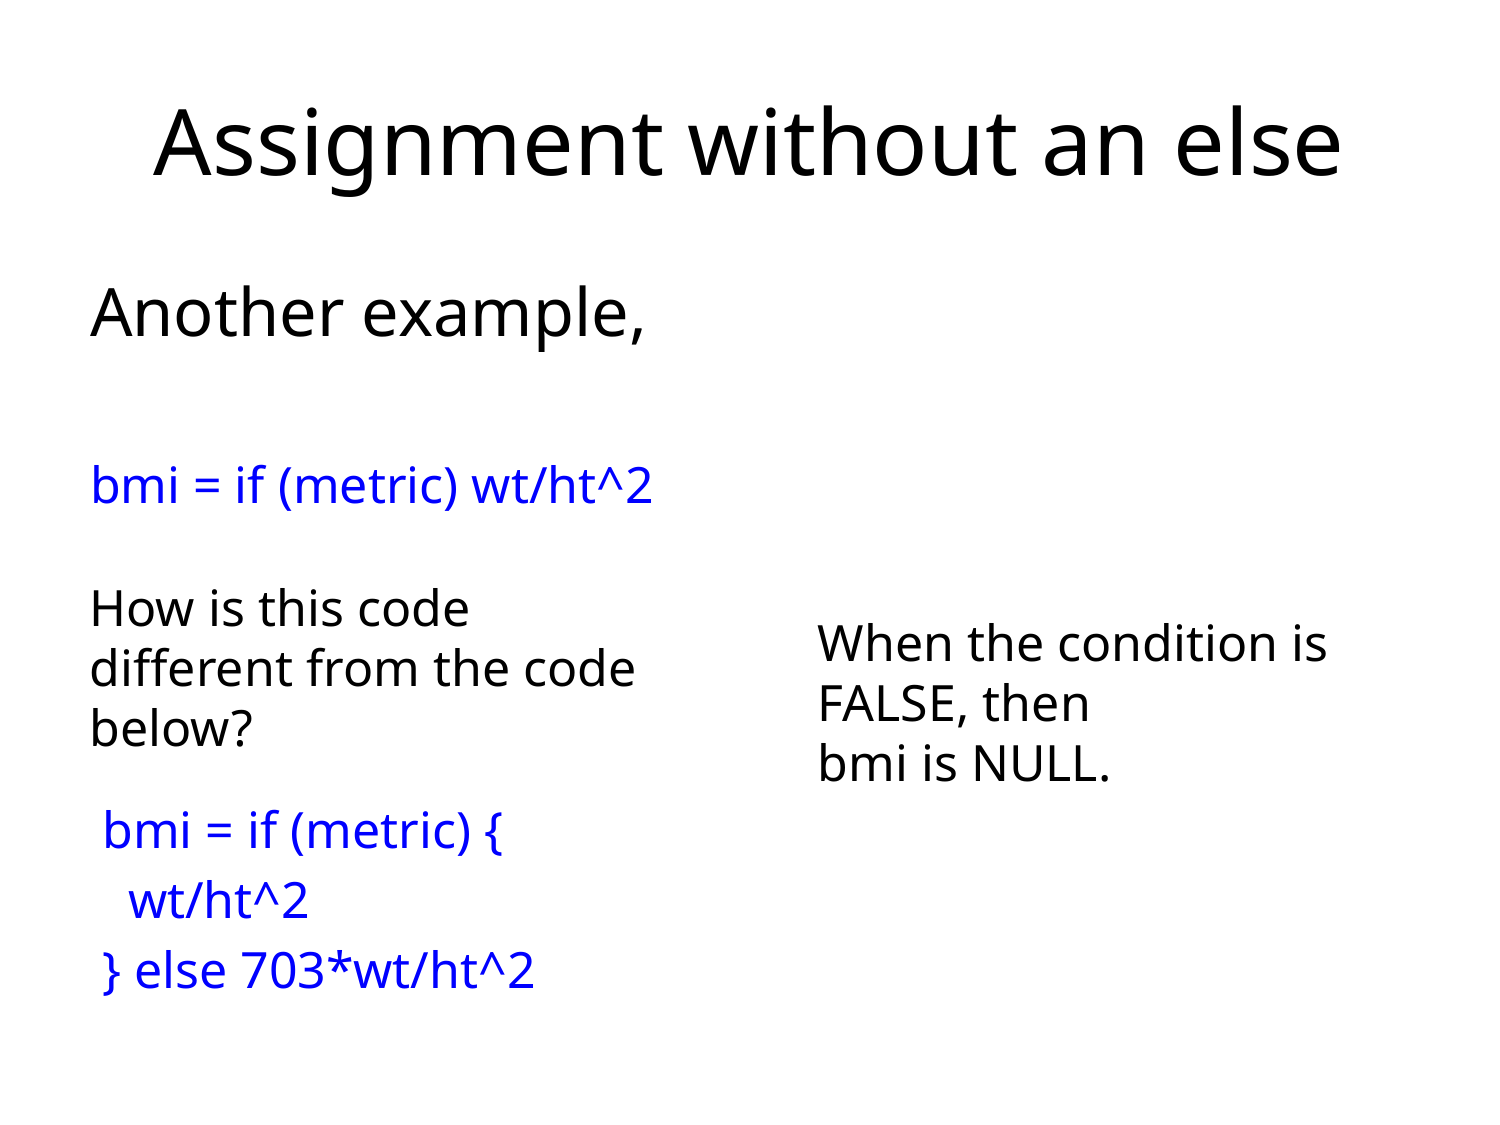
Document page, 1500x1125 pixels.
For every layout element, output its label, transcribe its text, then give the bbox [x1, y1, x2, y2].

text_box When the condition is FALSE, then bmi is NULL. [803, 604, 1395, 800]
title Assignment without an else [75, 45, 1425, 233]
list Another example, bmi = if (metric) wt/ht^2 [75, 262, 1425, 1005]
text_box bmi = if (metric) { wt/ht^2 } else 703*wt/ht^2 [87, 790, 750, 934]
text_box How is this code different from the code below? [75, 569, 667, 765]
